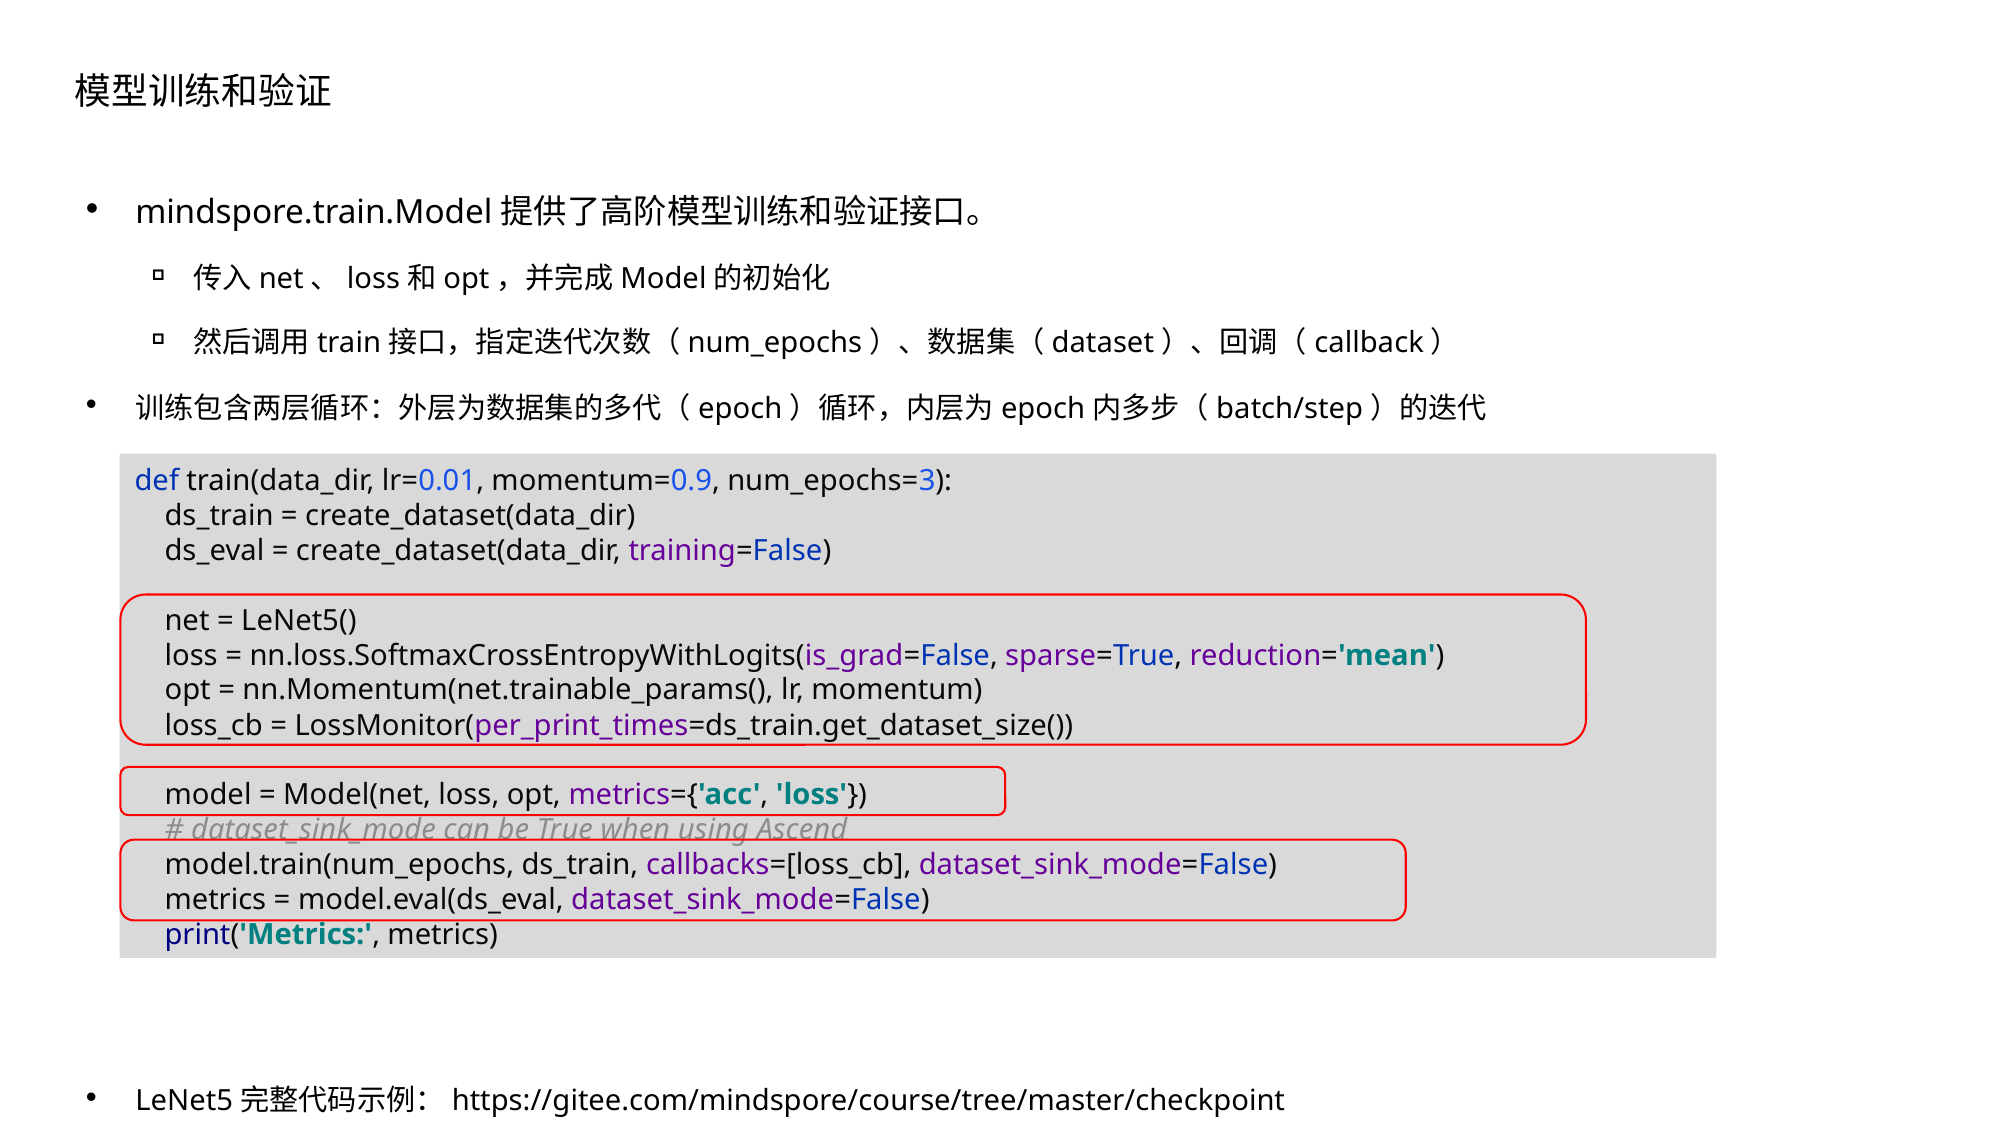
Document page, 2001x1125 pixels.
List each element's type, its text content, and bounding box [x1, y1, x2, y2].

text_box [120, 766, 1006, 816]
list mindspore.train.Model提供了高阶模型训练和验证接口。 传入net、loss和opt，并完成Model的初始化 然后调用train接口，指定迭代次数（num_epochs）、数据集（dataset）、回调（callback） 训练包含两层循环：外层为数据集的多代（epoch）循环，内层为epoch内多步（batch/step）的迭代 LeNet5完整代码示例：https://gitee.com/mindspore/course/tree/master/checkpoint [72, 167, 1926, 969]
text_box [120, 594, 1586, 745]
text_box def train(data_dir, lr=0.01, momentum=0.9, num_epochs=3): ds_train = create_dataset(data_dir) ds_eval = create_dataset(data_dir, training=False) net = LeNet5() loss = nn.loss.SoftmaxCrossEntropyWithLogits(is_grad=False, sparse=True, reduction='mean') opt = nn.Momentum(net.trainable_params(), lr, momentum) loss_cb = LossMonitor(per_print_times=ds_train.get_dataset_size()) model = Model(net, loss, opt, metrics={'acc', 'loss'}) # dataset_sink_mode can be True when using Ascend model.train(num_epochs, ds_train, callbacks=[loss_cb], dataset_sink_mode=False) metrics = model.eval(ds_eval, dataset_sink_mode=False) print('Metrics:', metrics) [119, 453, 1717, 958]
text_box [120, 839, 1406, 921]
title 模型训练和验证 [74, 73, 1928, 154]
